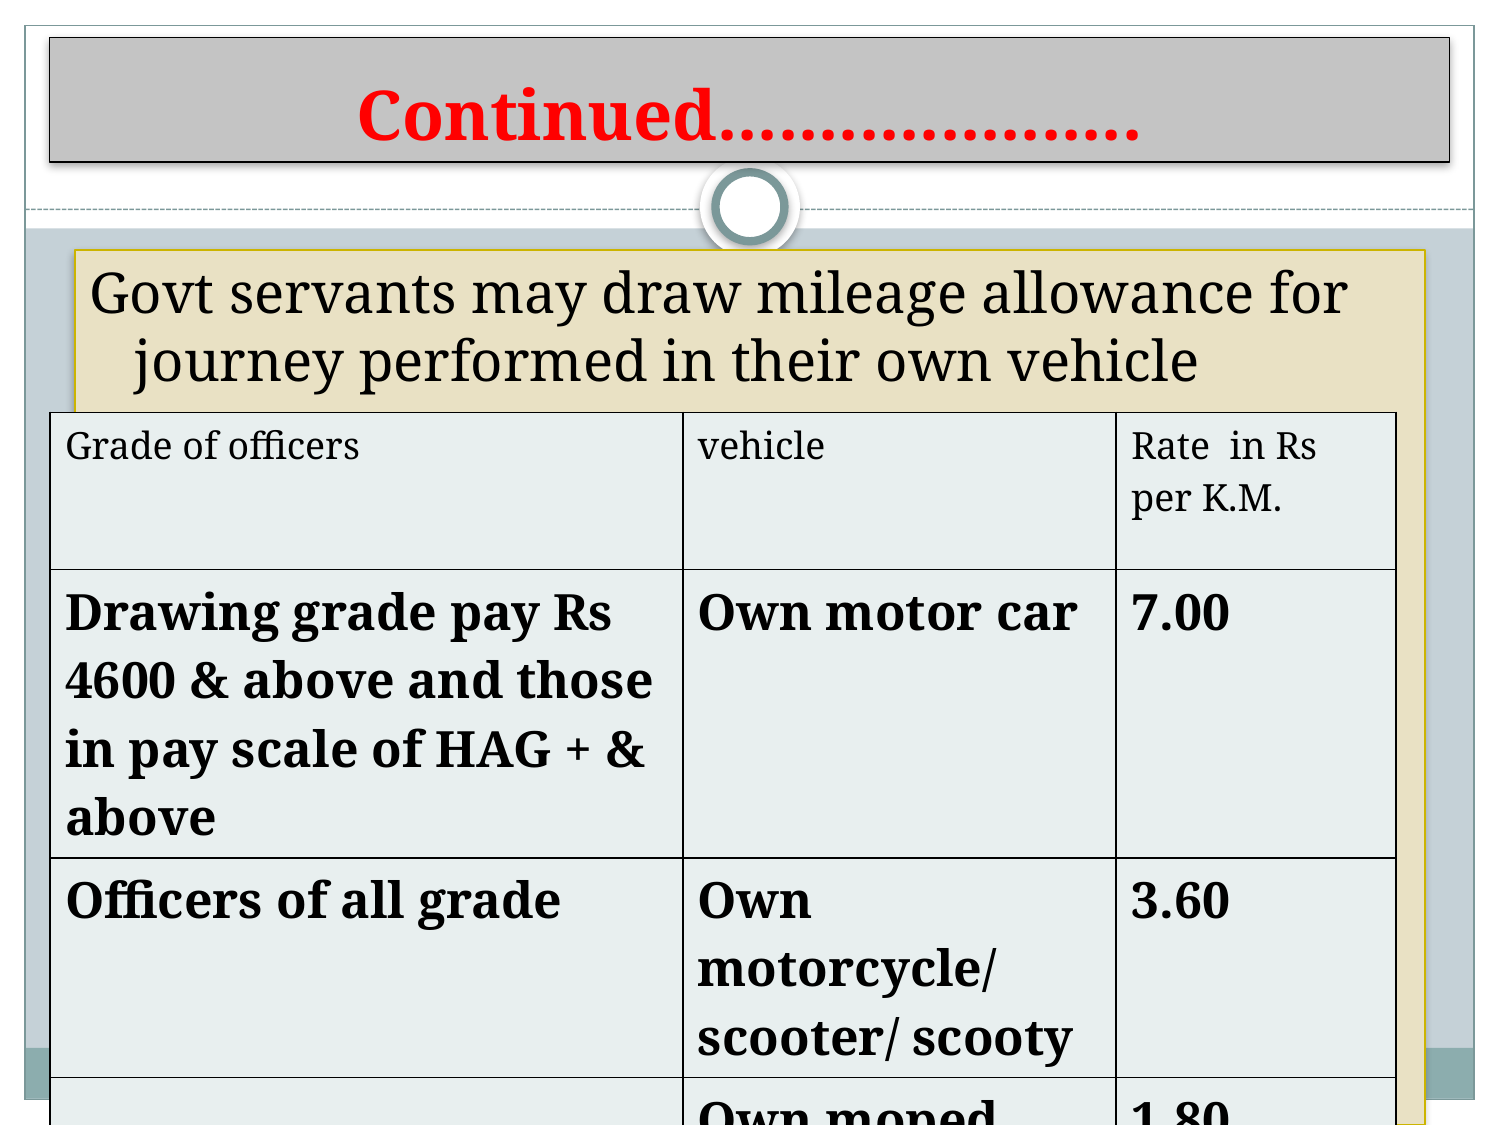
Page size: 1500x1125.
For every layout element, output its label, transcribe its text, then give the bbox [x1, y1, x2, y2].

table_cell 1.80 [1117, 1078, 1395, 1125]
table_header vehicle [684, 413, 1115, 569]
table_cell Own moped [684, 1078, 1115, 1125]
table_cell Own motorcycle/ scooter/ scooty [684, 859, 1115, 1077]
table_cell 7.00 [1117, 570, 1395, 857]
table_header Grade of officers [51, 413, 682, 569]
table_cell 3.60 [1117, 859, 1395, 1077]
table_cell [51, 1078, 682, 1125]
table_cell Own motor car [684, 570, 1115, 857]
table_header Rate in Rs per K.M. [1117, 413, 1395, 569]
table_cell Drawing grade pay Rs 4600 & above and those in pay scale of HAG + & above [51, 570, 682, 857]
table_cell Officers of all grade [51, 859, 682, 1077]
title Continued..................... [49, 37, 1450, 163]
list Govt servants may draw mileage allowance for journey performed in their own vehicle RULE 78 [74, 249, 1426, 1125]
